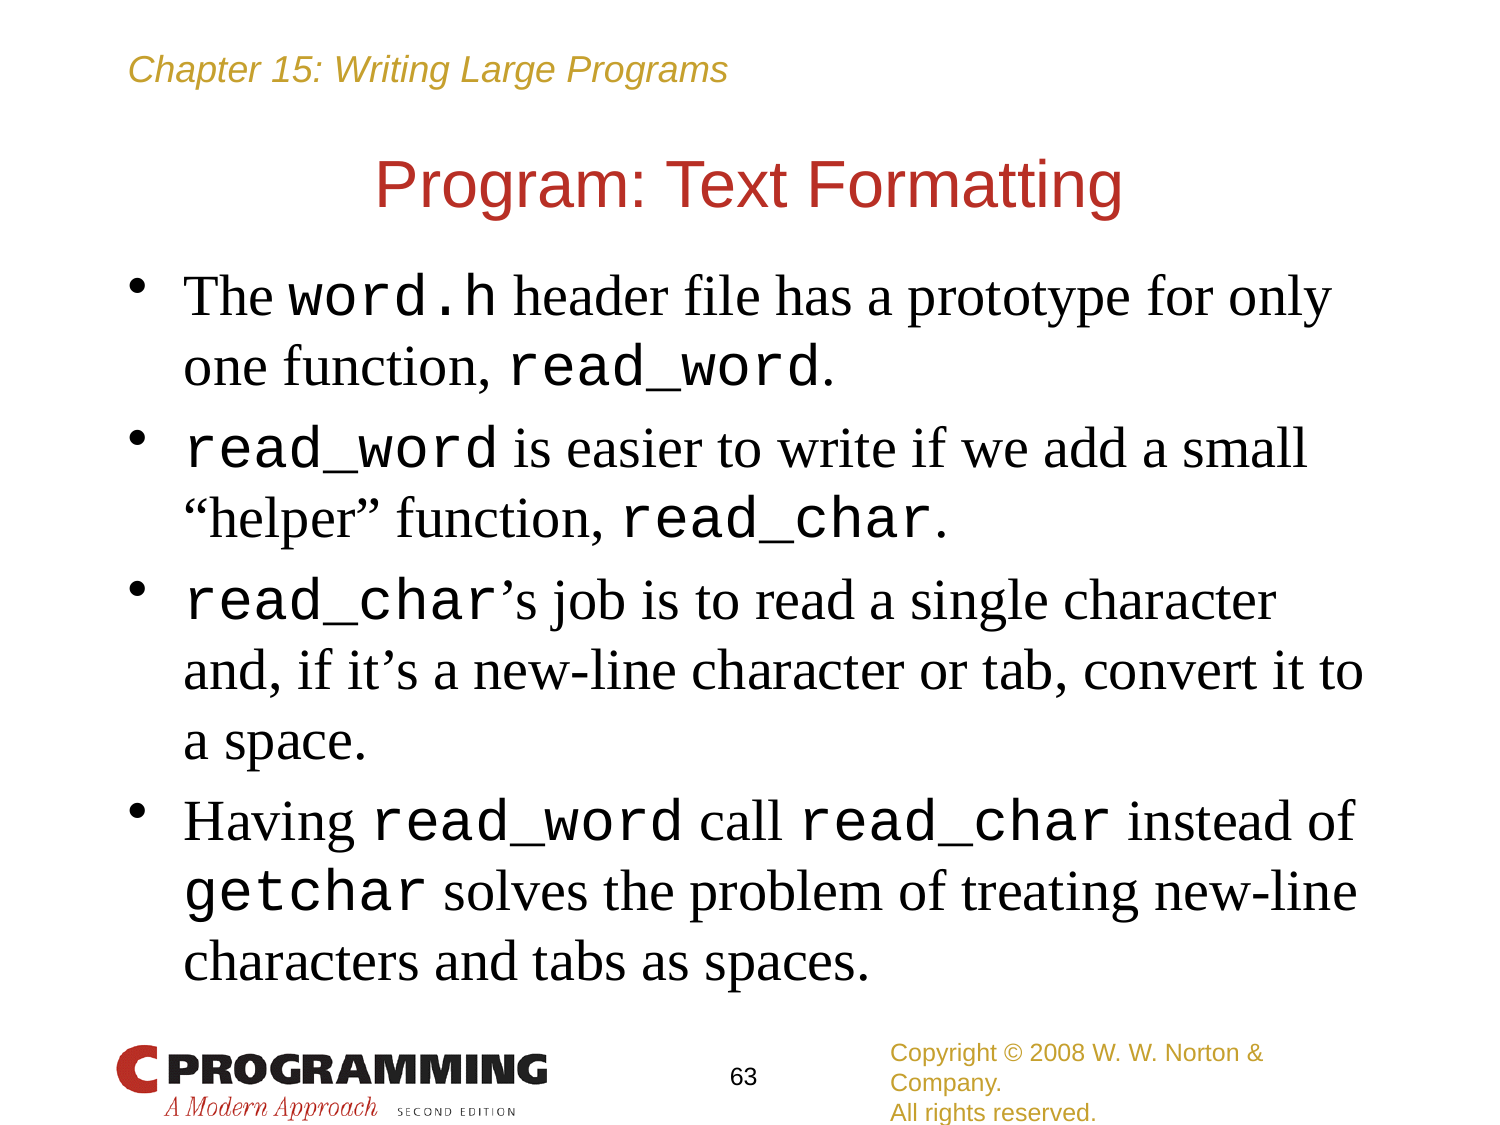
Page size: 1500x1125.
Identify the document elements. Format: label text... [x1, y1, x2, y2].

title Program: Text Formatting [112, 125, 1388, 238]
slide_number 63 [687, 1049, 801, 1101]
list The word.h header file has a prototype for only one function, read_word. read_word is easier to write if we add a small “helper” function, read_char. read_char’s job is to read a single character and, if it’s a new-line character or tab, convert it to a space. Having read_word call read_char instead of getchar solves the problem of treating new-line characters and tabs as spaces. [112, 249, 1388, 1038]
picture [112, 1041, 550, 1123]
footer Copyright © 2008 W. W. Norton & Company. All rights reserved. [874, 1043, 1388, 1119]
